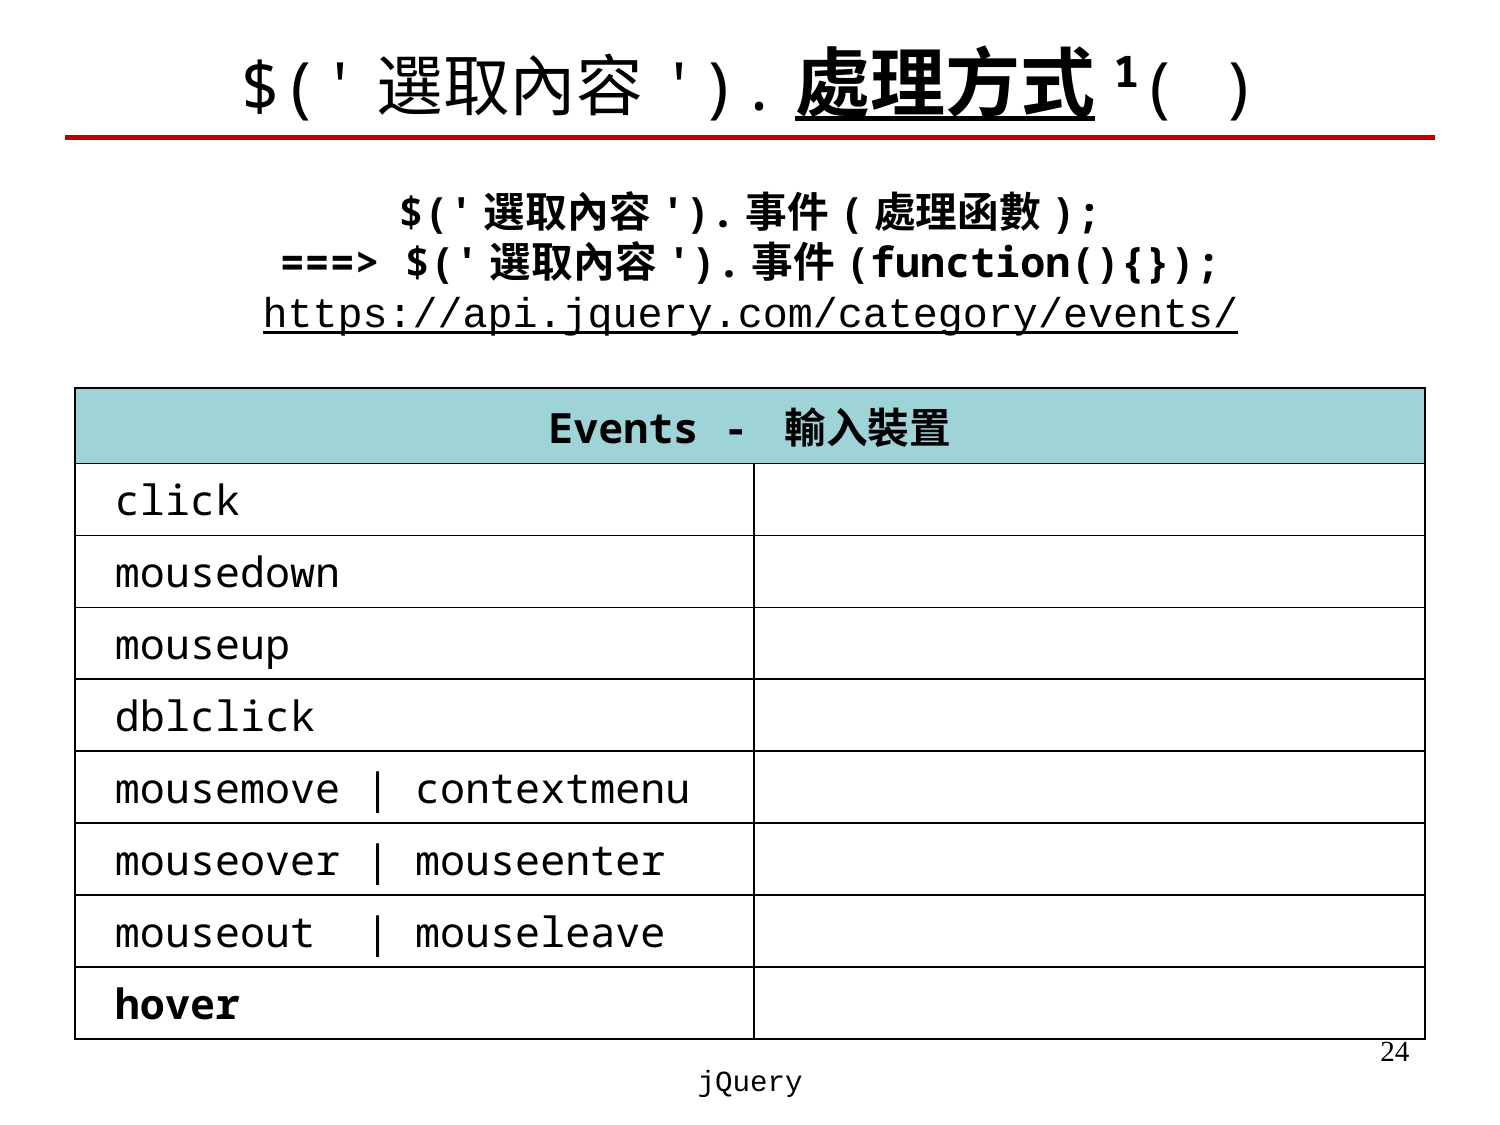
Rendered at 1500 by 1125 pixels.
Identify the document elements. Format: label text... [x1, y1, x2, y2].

text_box $('選取內容').事件(處理函數); ===> $('選取內容').事件(function(){}); https://api.jquery.com/category/events/ [72, 149, 1428, 372]
table_cell hover [76, 968, 753, 1038]
table_cell dblclick [76, 680, 753, 750]
title $('選取內容').處理方式1( ) [75, 23, 1425, 135]
table_cell [755, 896, 1424, 966]
table_cell click [76, 464, 753, 535]
slide_number ‹#› [1074, 1040, 1425, 1103]
table_cell [755, 824, 1424, 894]
table_cell [755, 608, 1424, 678]
table_cell [755, 680, 1424, 750]
table_cell [755, 752, 1424, 822]
text_box jQuery [512, 1054, 988, 1125]
table_cell [755, 536, 1424, 607]
table_cell mouseover | mouseenter [76, 824, 753, 894]
table_cell [755, 968, 1424, 1038]
table_cell mousedown [76, 536, 753, 607]
table_header Events - 輸入裝置 [76, 389, 1424, 463]
table_cell mouseout | mouseleave [76, 896, 753, 966]
table_cell mouseup [76, 608, 753, 678]
table_cell [755, 464, 1424, 535]
table_cell mousemove | contextmenu [76, 752, 753, 822]
